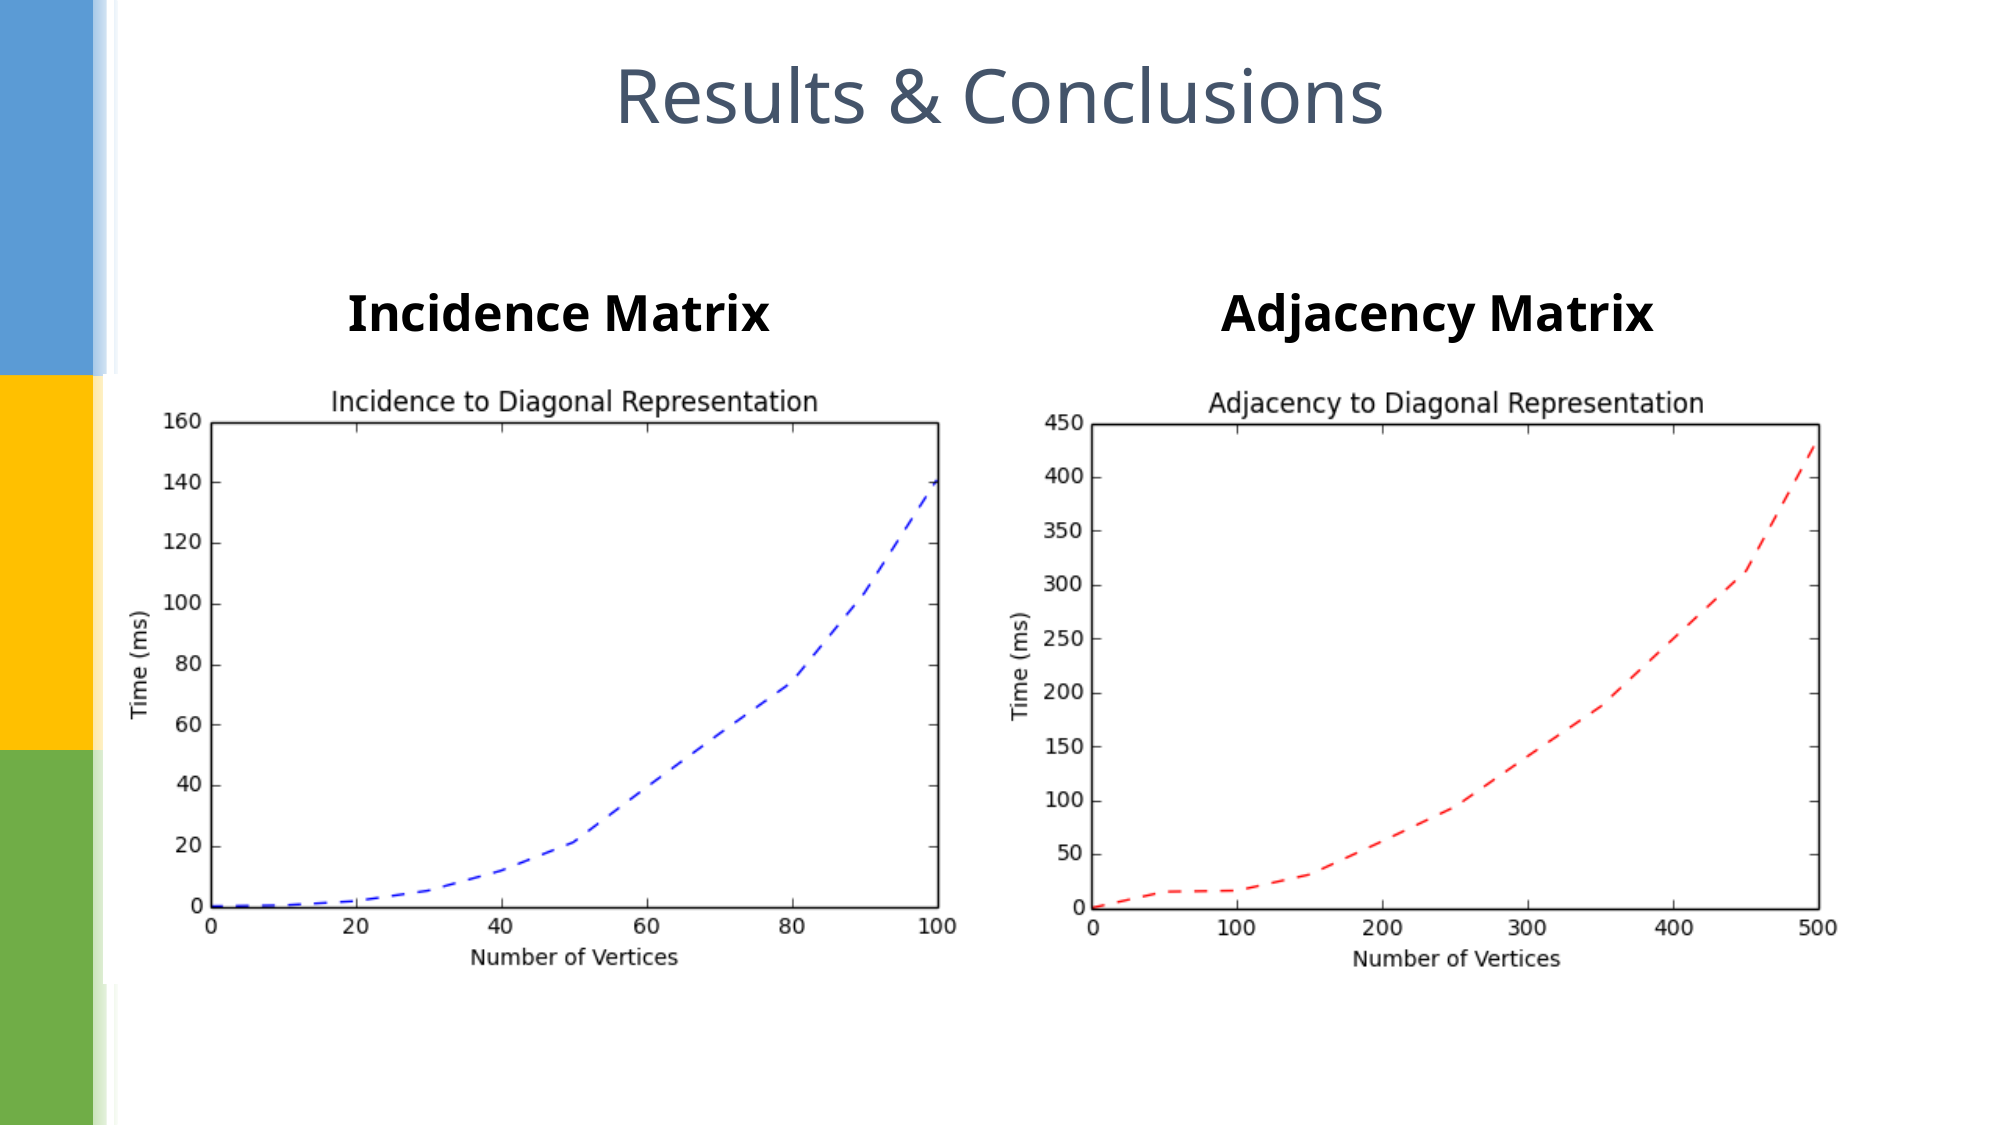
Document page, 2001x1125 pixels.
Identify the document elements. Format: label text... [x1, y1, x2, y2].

list Adjacency Matrix [1015, 244, 1862, 350]
title Results & Conclusions [137, 0, 1863, 188]
list Incidence Matrix [136, 244, 983, 350]
picture [102, 374, 1925, 985]
